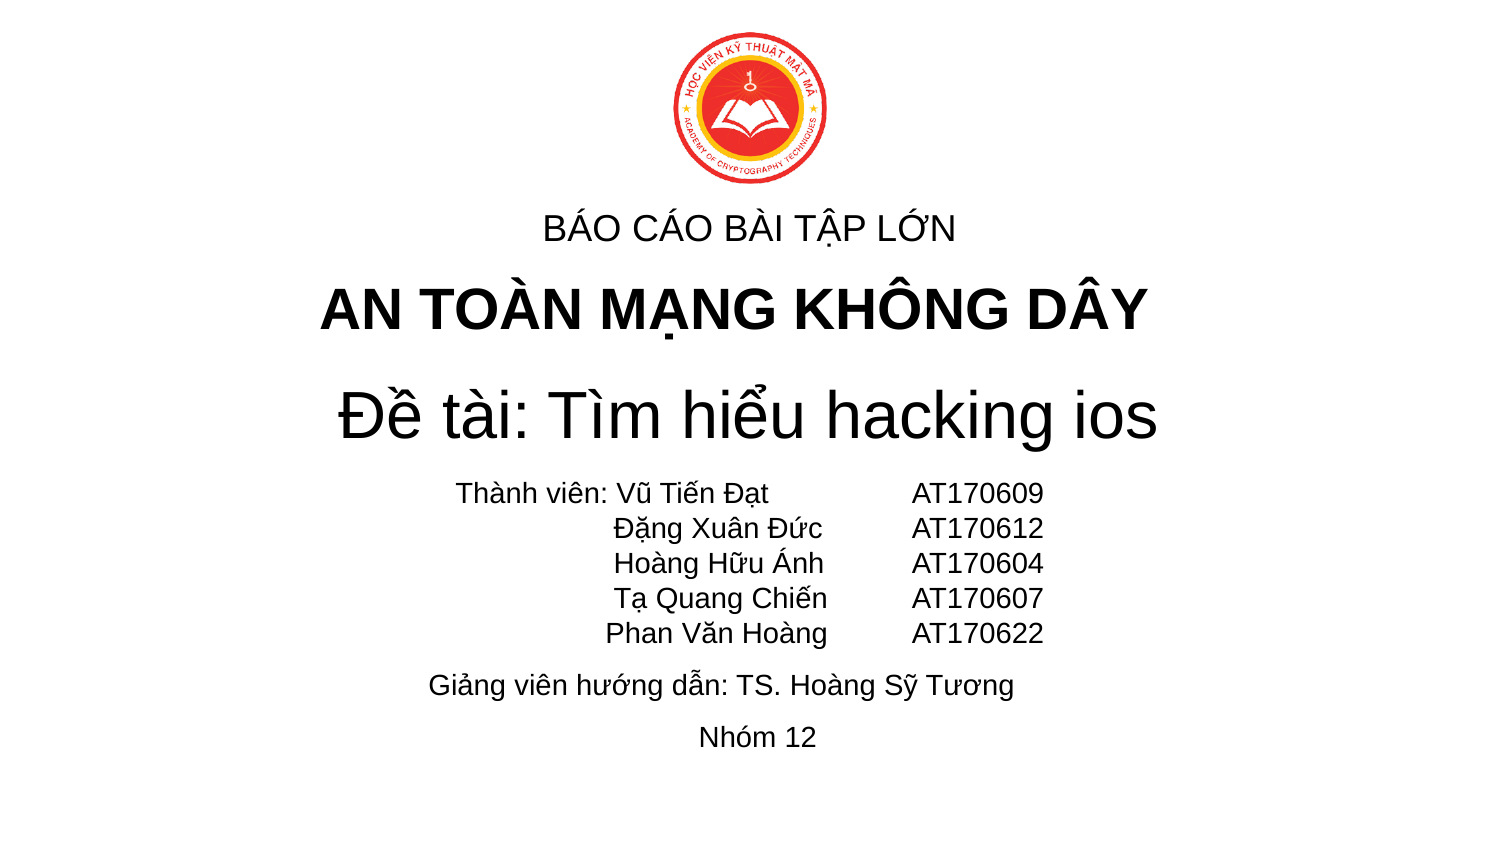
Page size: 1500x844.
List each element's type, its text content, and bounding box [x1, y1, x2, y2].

text_box BÁO CÁO BÀI TẬP LỚN [527, 196, 973, 256]
text_box Thành viên: Vũ Tiến Đạt AT170609 Đặng Xuân Đức AT170612 Hoàng Hữu Ánh AT170604 Tạ Quang Chiến AT170607 Phan Văn Hoàng AT170622 [440, 467, 1060, 657]
title AN TOÀN MẠNG KHÔNG DÂY [304, 256, 1196, 345]
picture [673, 31, 827, 184]
text_box Nhóm 12 [683, 711, 833, 761]
list Đề tài: Tìm hiểu hacking ios [323, 345, 1177, 458]
text_box Giảng viên hướng dẫn: TS. Hoàng Sỹ Tương [413, 659, 1031, 710]
